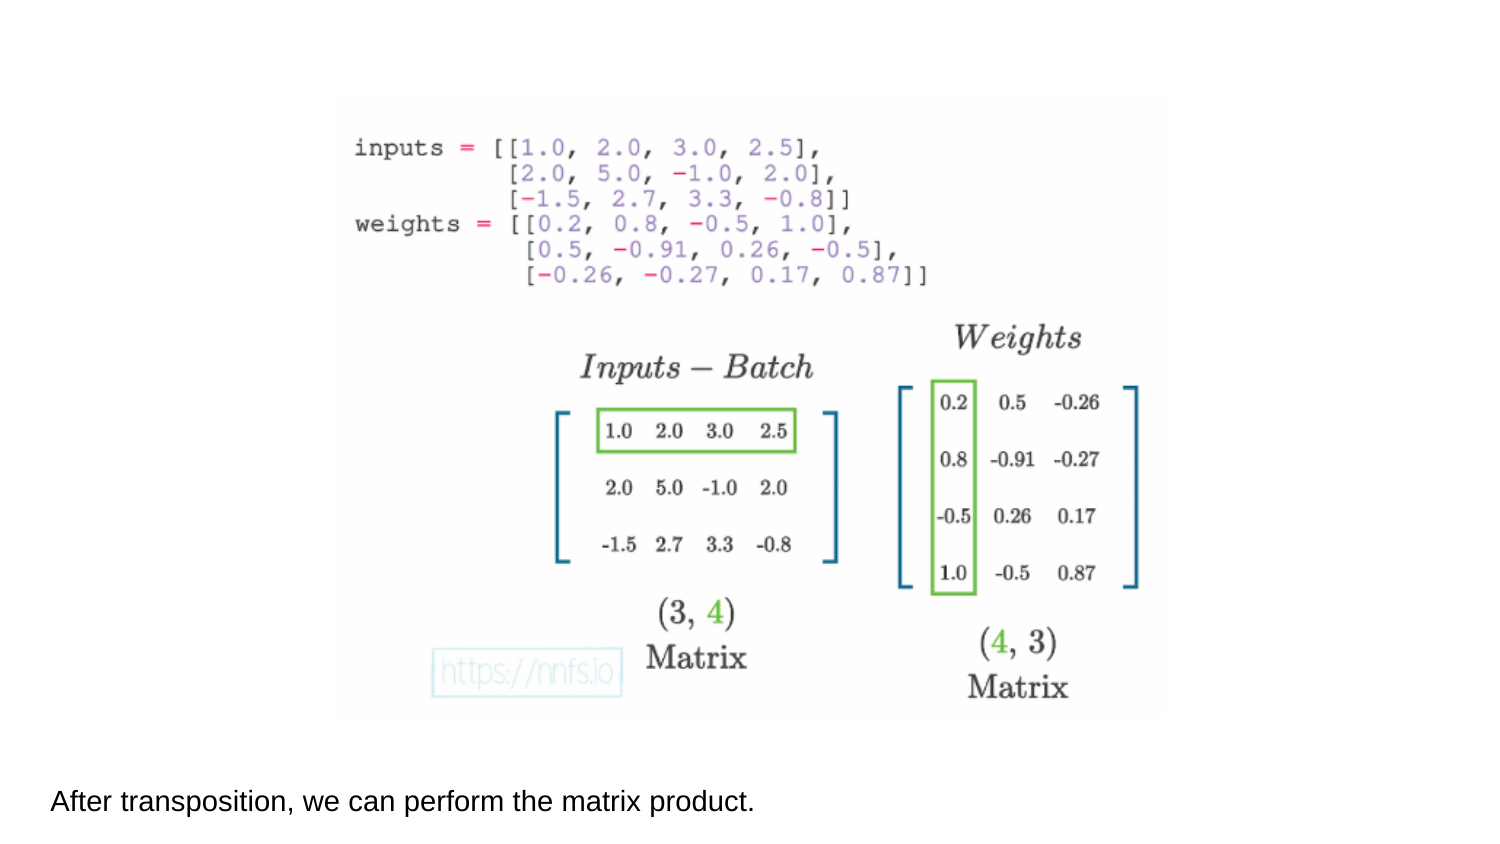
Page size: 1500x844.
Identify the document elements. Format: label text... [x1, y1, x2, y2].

text_box After transposition, we can perform the matrix product. [35, 767, 1120, 832]
picture [332, 89, 1168, 718]
